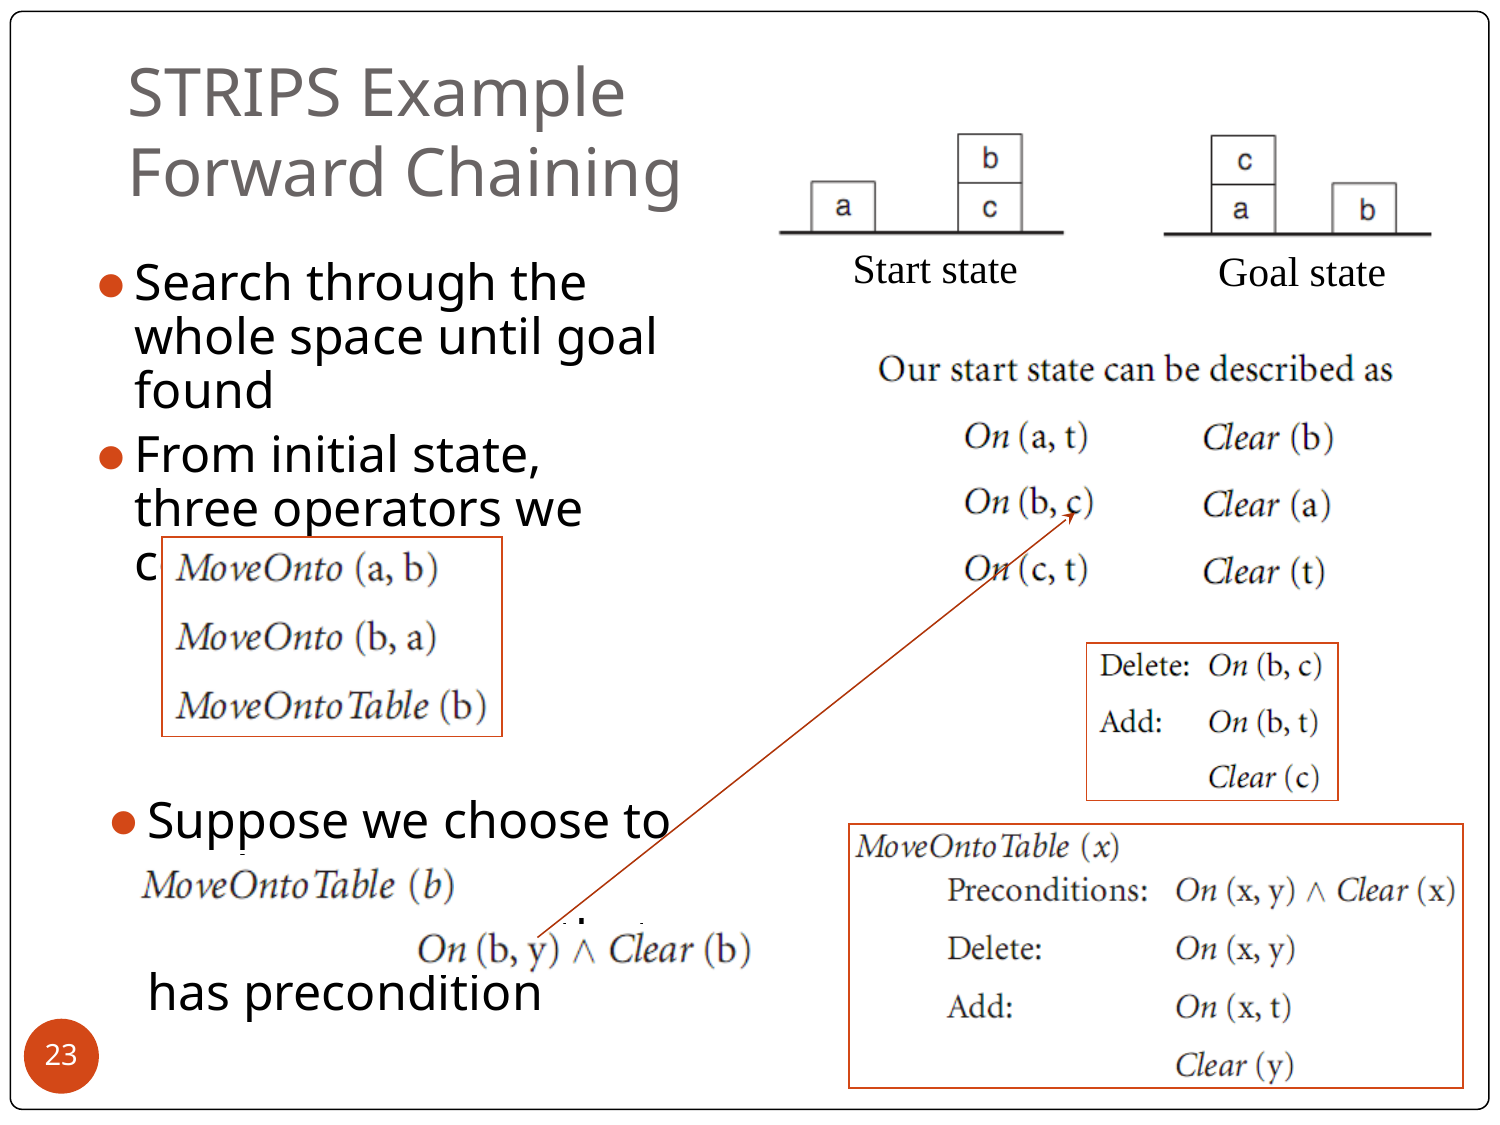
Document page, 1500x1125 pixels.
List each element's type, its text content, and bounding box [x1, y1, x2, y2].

text_box ‹#› [23, 1018, 99, 1094]
picture [399, 924, 757, 976]
picture [762, 99, 1452, 269]
picture [162, 537, 502, 737]
text_box Goal state [1203, 278, 1403, 303]
picture [137, 855, 454, 911]
text_box Suppose we choose to apply that has precondition [87, 787, 700, 1038]
picture [849, 824, 1463, 1088]
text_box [537, 512, 1076, 938]
text_box Start state [837, 278, 1035, 300]
picture [874, 349, 1401, 598]
list Search through the whole space until goal found From initial state, three operators we could apply [75, 249, 675, 500]
title STRIPS Example Forward Chaining [112, 37, 725, 225]
picture [1087, 643, 1338, 801]
